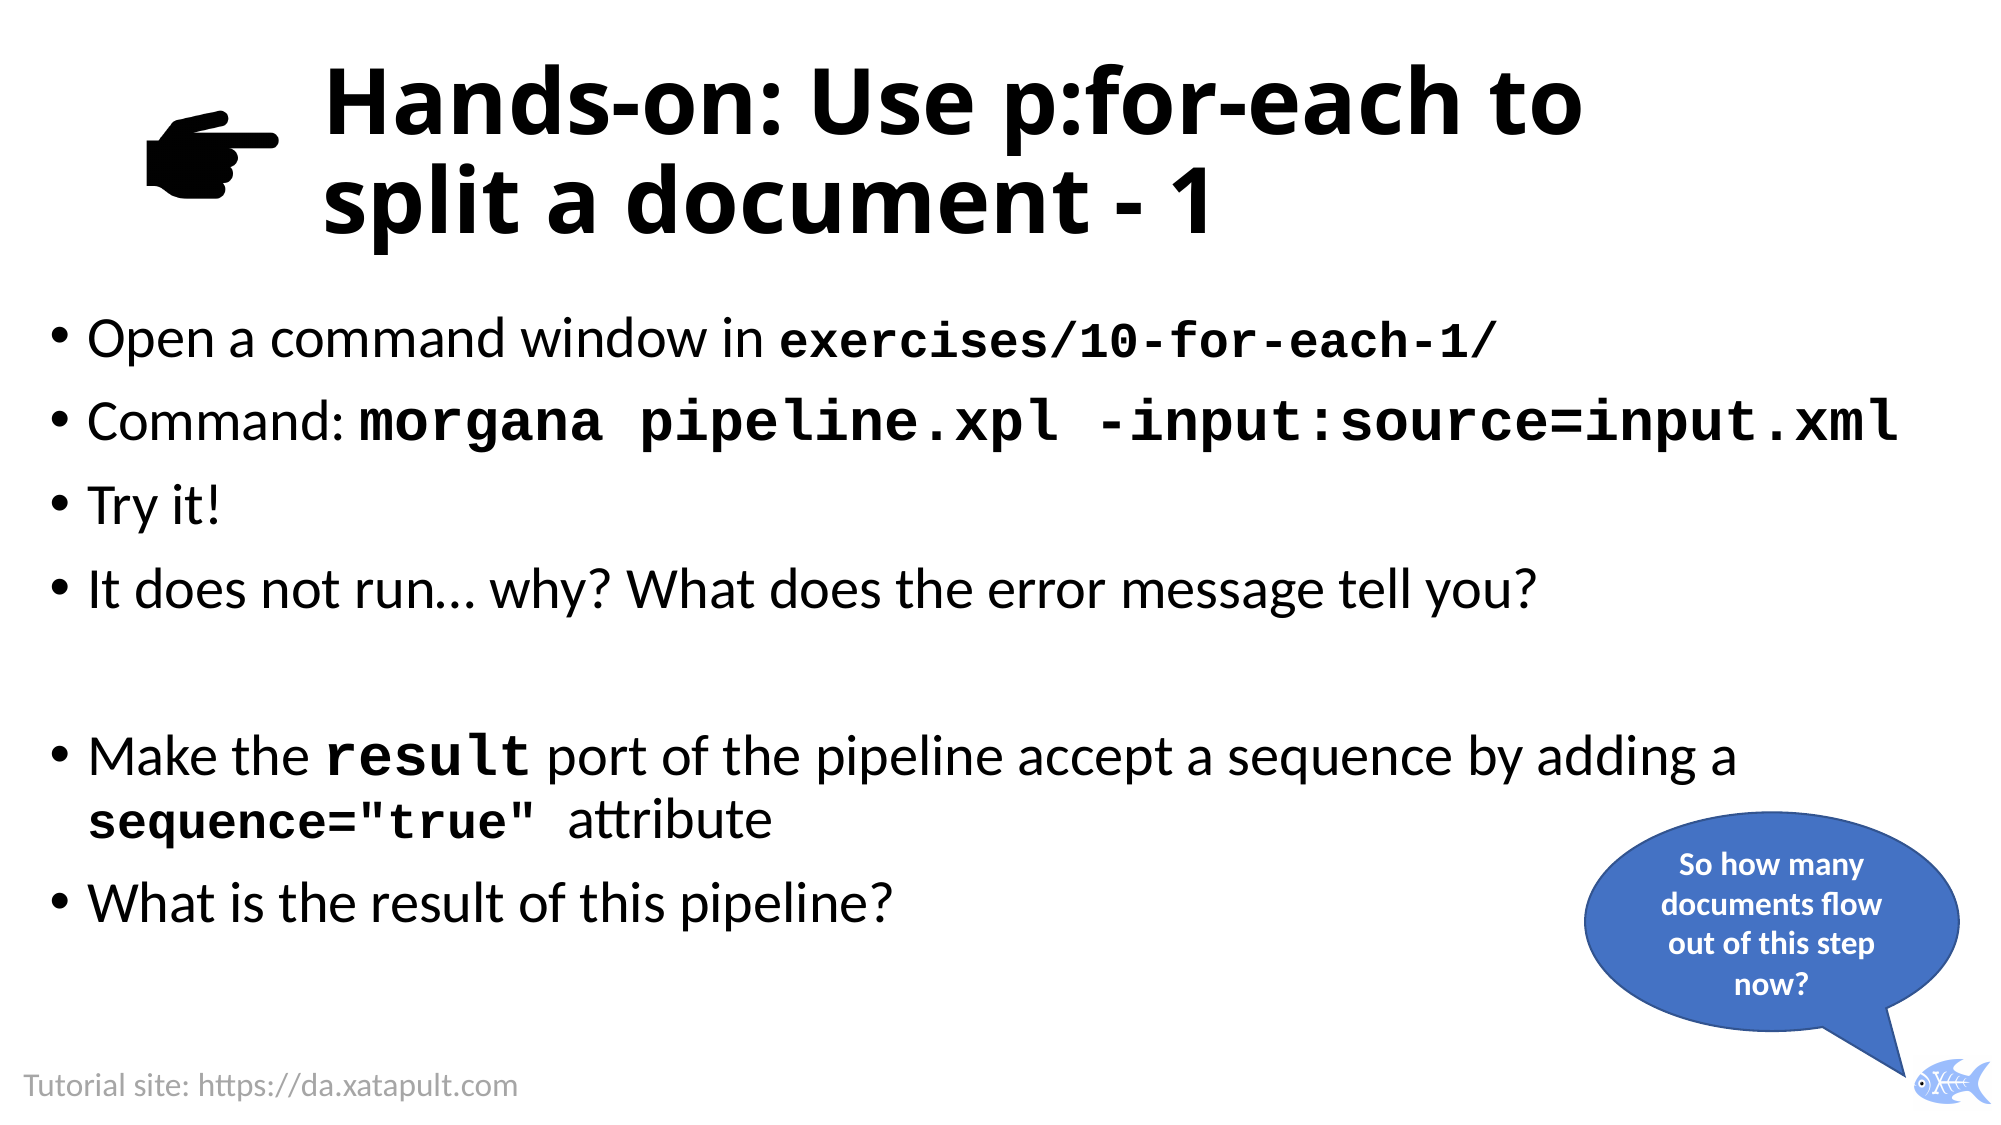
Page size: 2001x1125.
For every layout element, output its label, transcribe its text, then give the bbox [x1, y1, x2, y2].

text_box So how many documents flow out of this step now? [1584, 811, 1960, 1078]
picture [1913, 1055, 1992, 1111]
picture [137, 79, 288, 230]
list Open a command window in exercises/10-for-each-1/ Command: morgana pipeline.xpl -input:source=input.xml Try it! It does not run… why? What does the error message tell you? Make the result port of the pipeline accept a sequence by adding a sequence="true" attribute What is the result of this pipeline? [34, 299, 1952, 1046]
title Hands-on: Use p:for-each to split a document - 1 [307, 45, 1729, 263]
